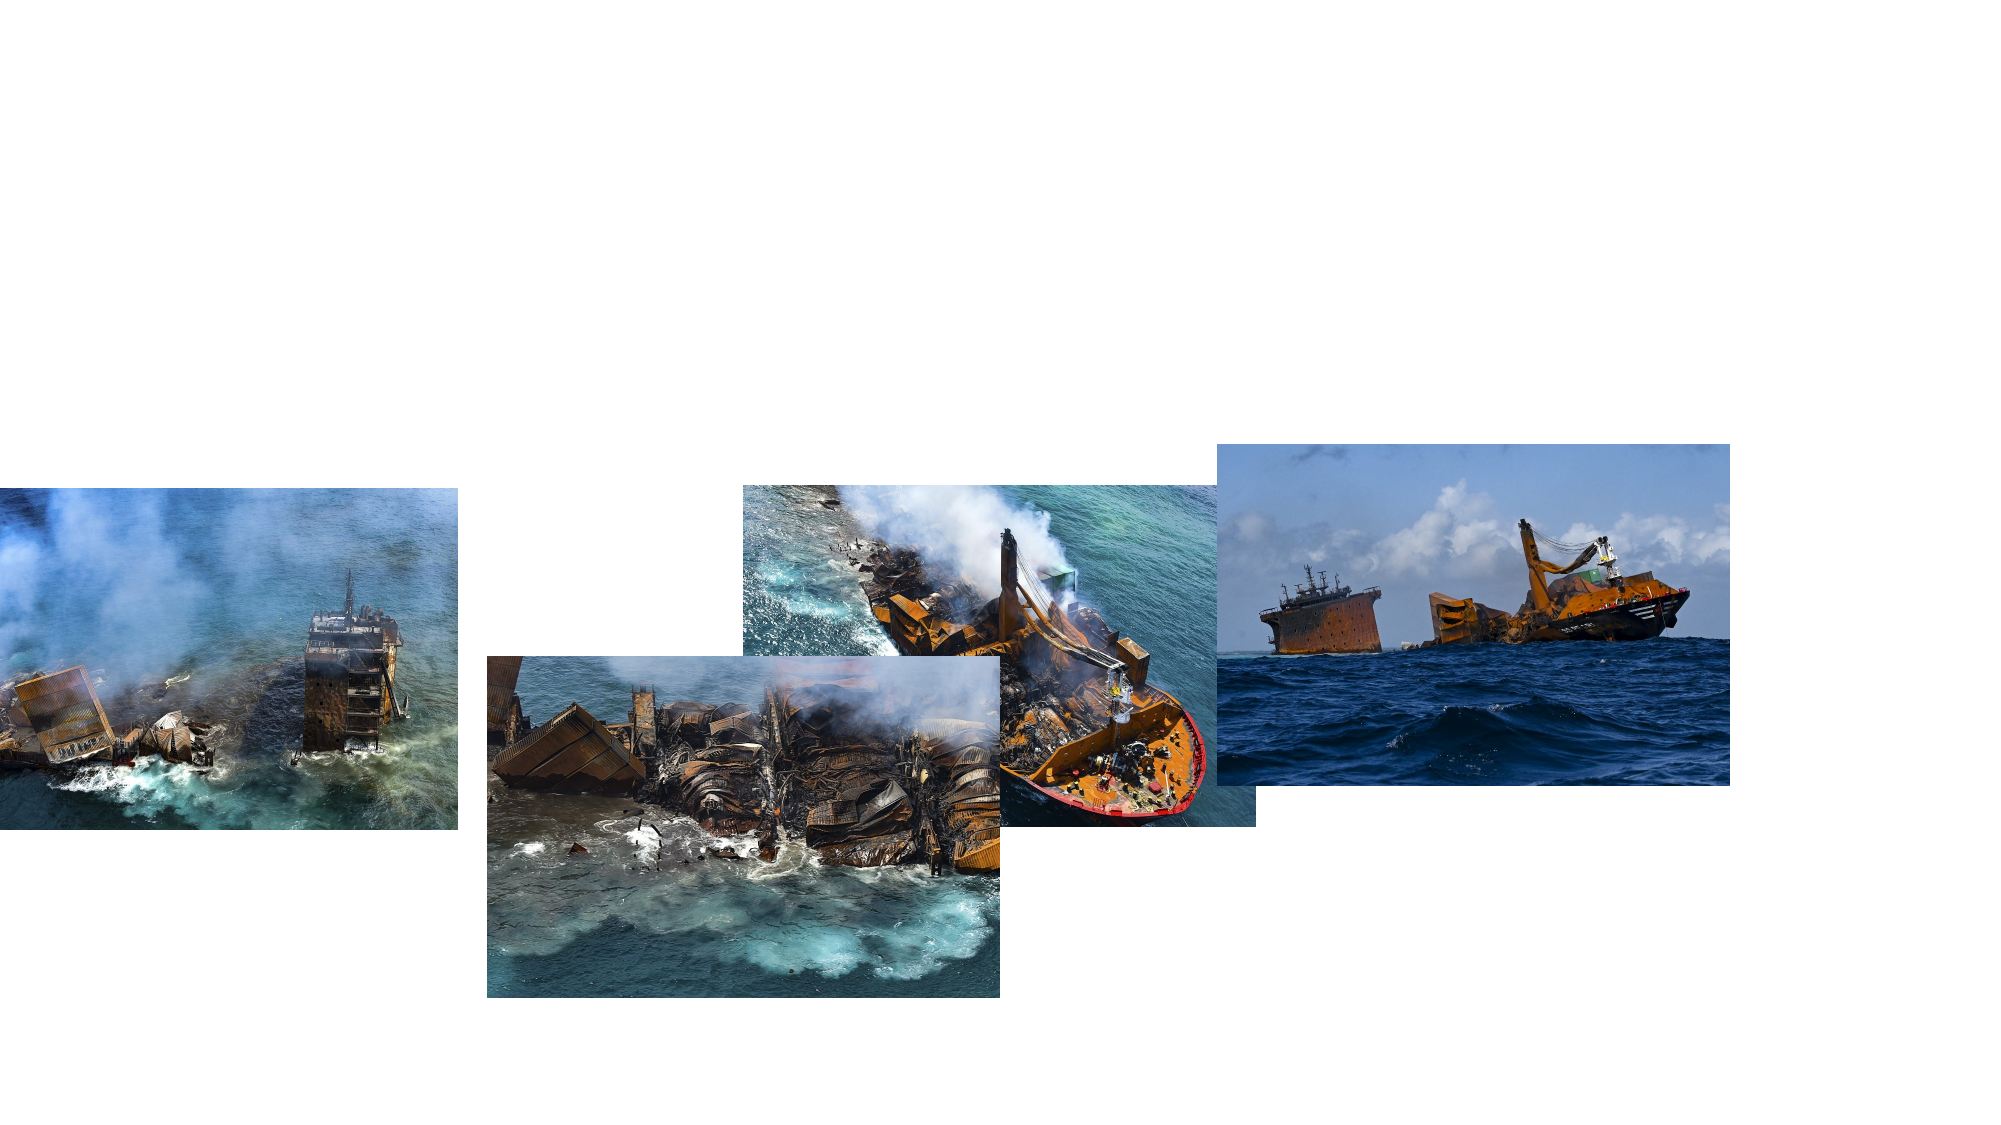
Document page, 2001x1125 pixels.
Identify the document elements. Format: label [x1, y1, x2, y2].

picture [1217, 444, 1730, 786]
picture [0, 488, 458, 830]
picture [487, 656, 1000, 998]
list [743, 485, 1256, 827]
